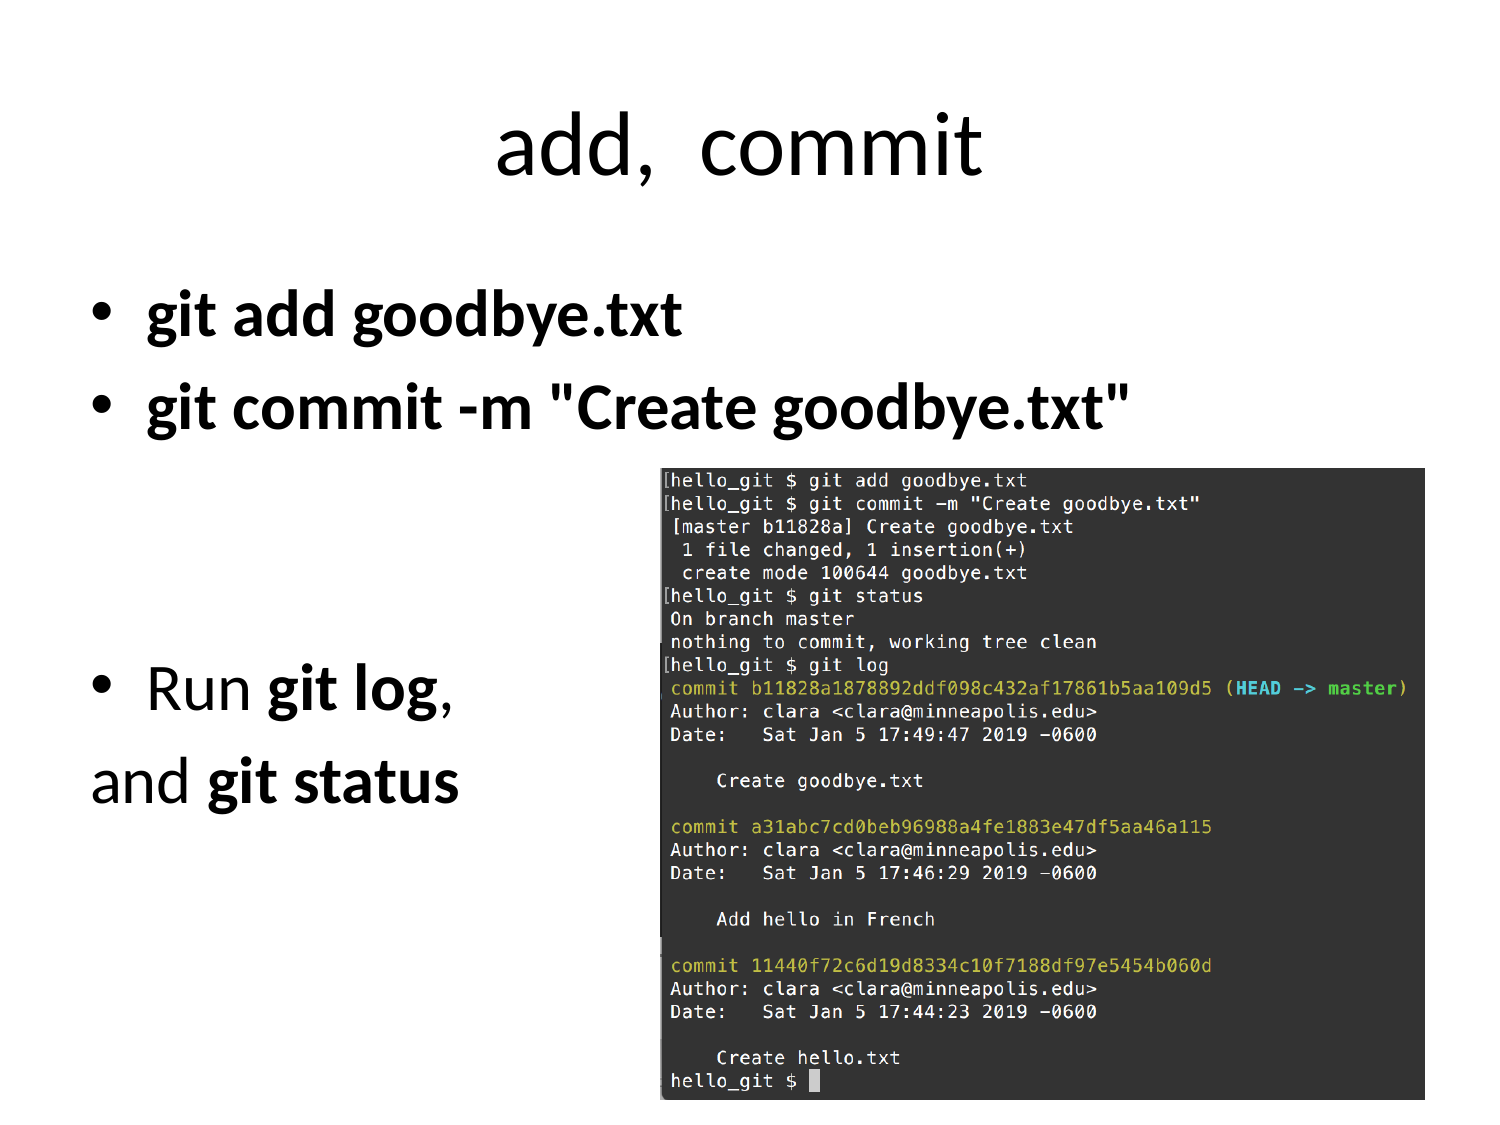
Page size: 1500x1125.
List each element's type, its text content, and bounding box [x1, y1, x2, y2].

title add, commit [75, 45, 1425, 233]
list git add goodbye.txt git commit -m "Create goodbye.txt" Run git log, and git status [75, 262, 1168, 1005]
picture [660, 468, 1426, 1100]
